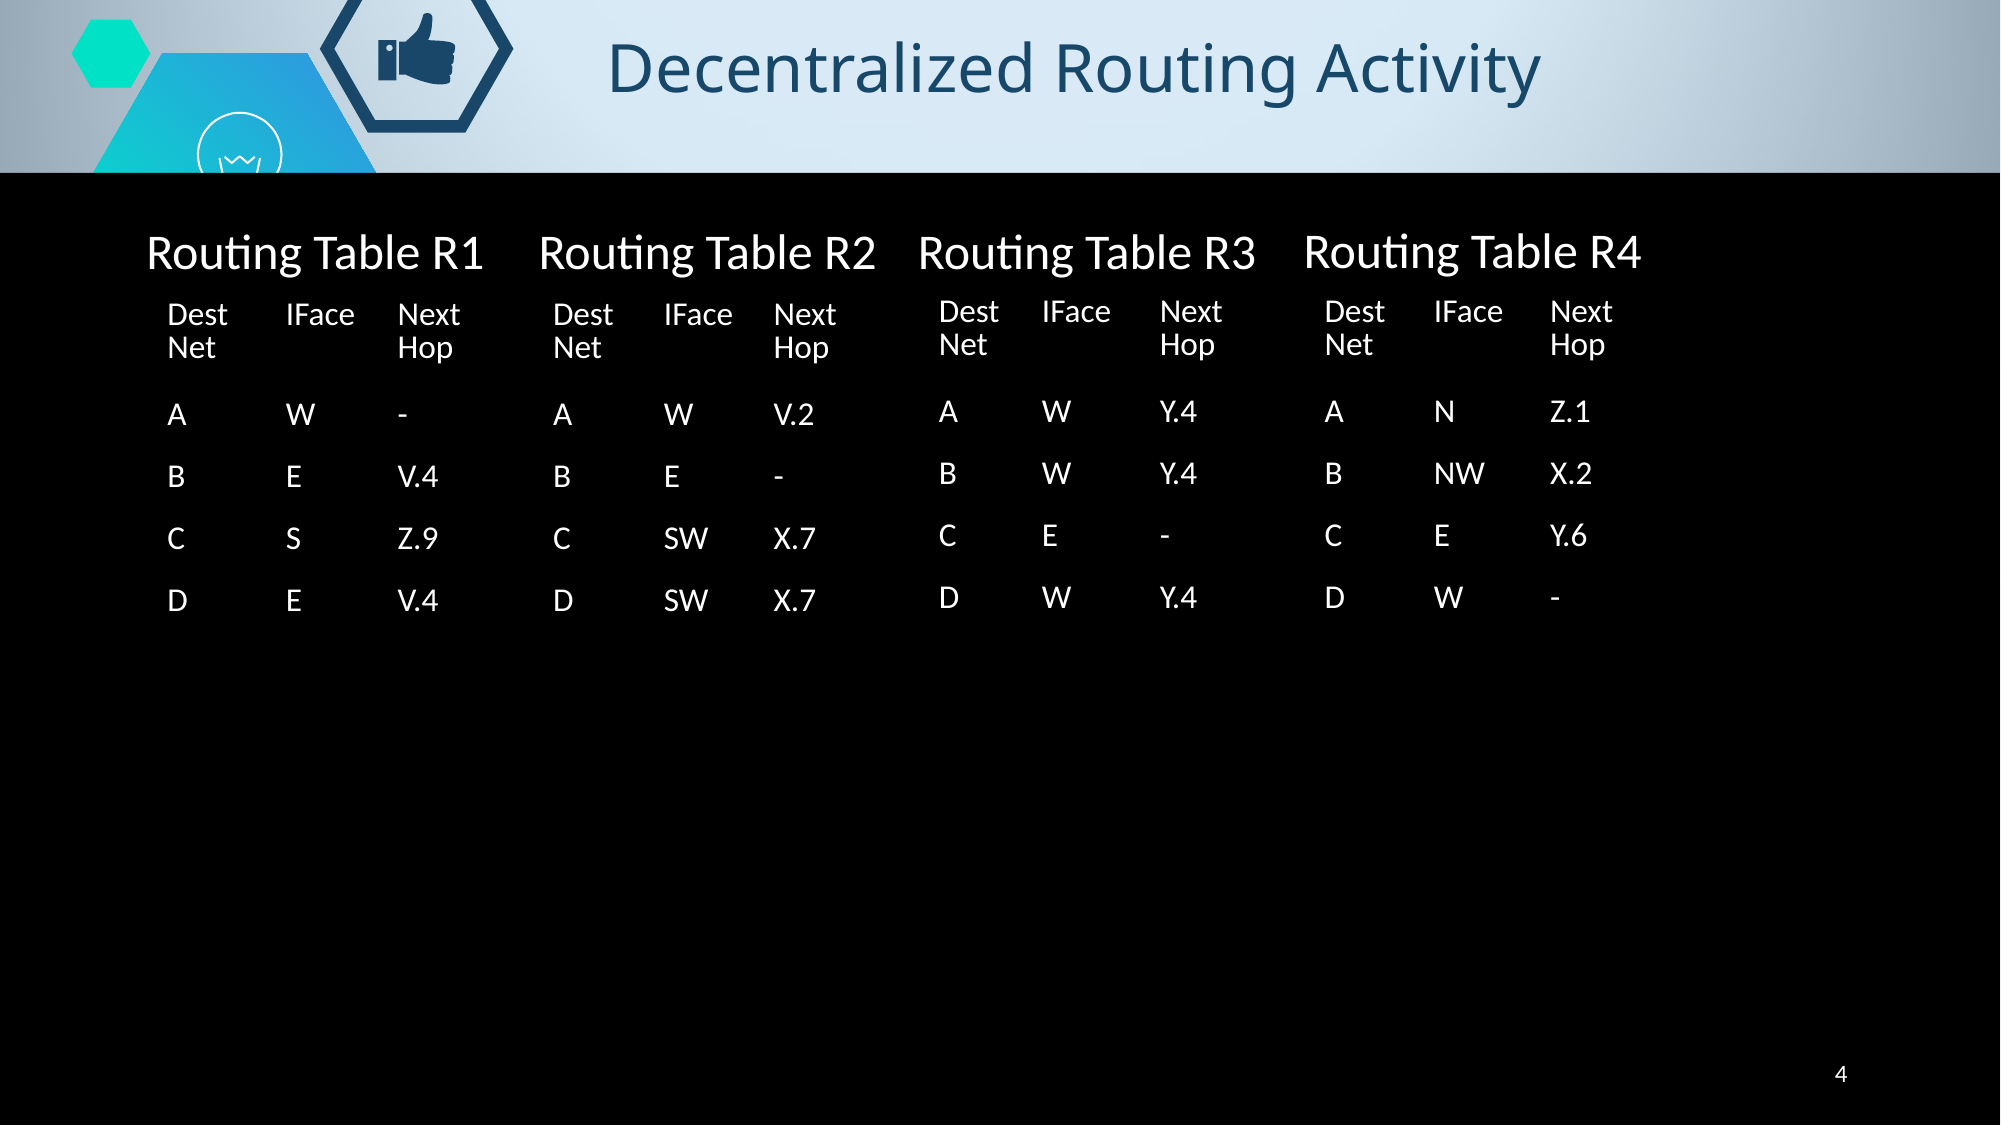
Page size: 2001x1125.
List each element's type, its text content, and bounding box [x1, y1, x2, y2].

table_header Next Hop [1140, 288, 1255, 388]
table_header Dest Net [919, 288, 1022, 388]
table_header IFace [1414, 288, 1530, 388]
table_cell W [1414, 574, 1530, 635]
table_cell - [1140, 512, 1255, 574]
table_cell Y.4 [1140, 450, 1255, 512]
table_cell V.2 [754, 390, 869, 452]
table_header Dest Net [533, 290, 644, 390]
slide_number 4 [1412, 1042, 1863, 1103]
table_cell E [1414, 512, 1530, 574]
table_cell NW [1414, 450, 1530, 512]
table_cell E [1022, 512, 1140, 574]
table_header IFace [1022, 288, 1140, 388]
table_cell S [266, 515, 378, 577]
table_header Dest Net [1305, 288, 1414, 388]
table_cell C [919, 512, 1022, 574]
table_header IFace [644, 290, 754, 390]
table_cell E [266, 577, 378, 639]
text_box Routing Table R2 [523, 211, 892, 287]
title Decentralized Routing Activity [591, 0, 1674, 142]
table_cell - [1530, 574, 1641, 635]
table_cell Y.4 [1140, 574, 1255, 635]
table_cell W [1022, 388, 1140, 450]
table_cell X.7 [754, 576, 869, 638]
table_cell A [147, 391, 266, 453]
table_cell V.4 [378, 577, 484, 639]
table_cell A [919, 388, 1022, 450]
table_cell Y.6 [1530, 512, 1641, 574]
table_cell Z.1 [1530, 388, 1641, 450]
table_cell E [644, 452, 754, 514]
table_cell B [533, 452, 644, 514]
table_header Next Hop [754, 290, 869, 390]
table_cell D [147, 577, 266, 639]
table_cell SW [644, 514, 754, 576]
table_cell D [919, 574, 1022, 635]
table_header Next Hop [378, 291, 484, 391]
table_cell SW [644, 576, 754, 638]
table_cell C [147, 515, 266, 577]
table_cell X.2 [1530, 450, 1641, 512]
table_cell A [1305, 388, 1414, 450]
table_cell W [266, 391, 378, 453]
table_cell W [1022, 450, 1140, 512]
table_cell W [1022, 574, 1140, 635]
table_cell D [1305, 574, 1414, 635]
table_cell - [378, 391, 484, 453]
text_box Routing Table R3 [903, 211, 1272, 287]
table_cell C [533, 514, 644, 576]
table_cell X.7 [754, 514, 869, 576]
text_box Routing Table R1 [131, 211, 500, 287]
text_box [0, 172, 2000, 1125]
table_header Dest Net [147, 291, 266, 391]
table_cell W [644, 390, 754, 452]
table_header IFace [266, 291, 378, 391]
table_cell D [533, 576, 644, 638]
text_box Routing Table R4 [1288, 211, 1657, 287]
table_cell V.4 [378, 453, 484, 515]
table_cell Z.9 [378, 515, 484, 577]
table_cell C [1305, 512, 1414, 574]
picture [335, 0, 498, 120]
table_cell A [533, 390, 644, 452]
table_header Next Hop [1530, 288, 1641, 388]
table_cell - [754, 452, 869, 514]
table_cell B [147, 453, 266, 515]
picture [0, 0, 2001, 1125]
table_cell B [919, 450, 1022, 512]
table_cell E [266, 453, 378, 515]
table_cell B [1305, 450, 1414, 512]
table_cell Y.4 [1140, 388, 1255, 450]
table_cell N [1414, 388, 1530, 450]
